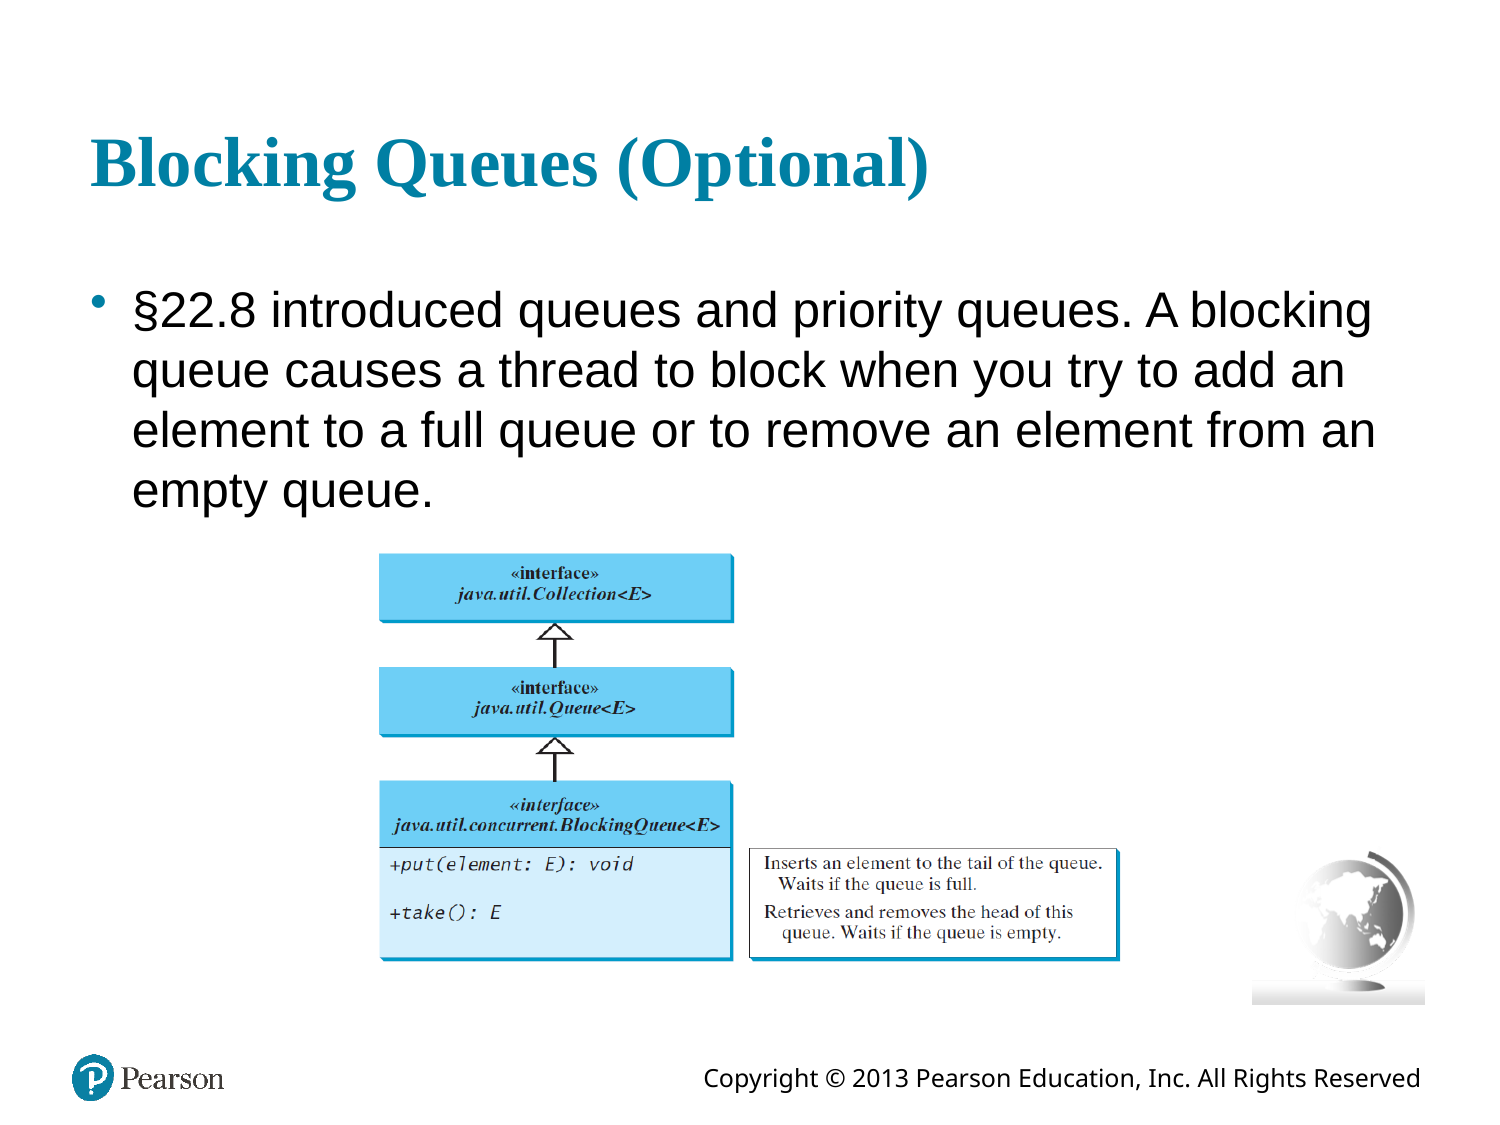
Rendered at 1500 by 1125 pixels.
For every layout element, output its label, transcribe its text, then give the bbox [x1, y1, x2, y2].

picture [72, 1088, 82, 1101]
picture [81, 1063, 106, 1088]
title Blocking Queues (Optional) [75, 35, 1425, 216]
picture [374, 549, 1125, 966]
picture [99, 1054, 224, 1101]
picture [1252, 846, 1425, 1005]
picture [72, 1054, 88, 1070]
list §22.8 introduced queues and priority queues. A blocking queue causes a thread to block when you try to add an element to a full queue or to remove an element from an empty queue. [75, 262, 1425, 525]
